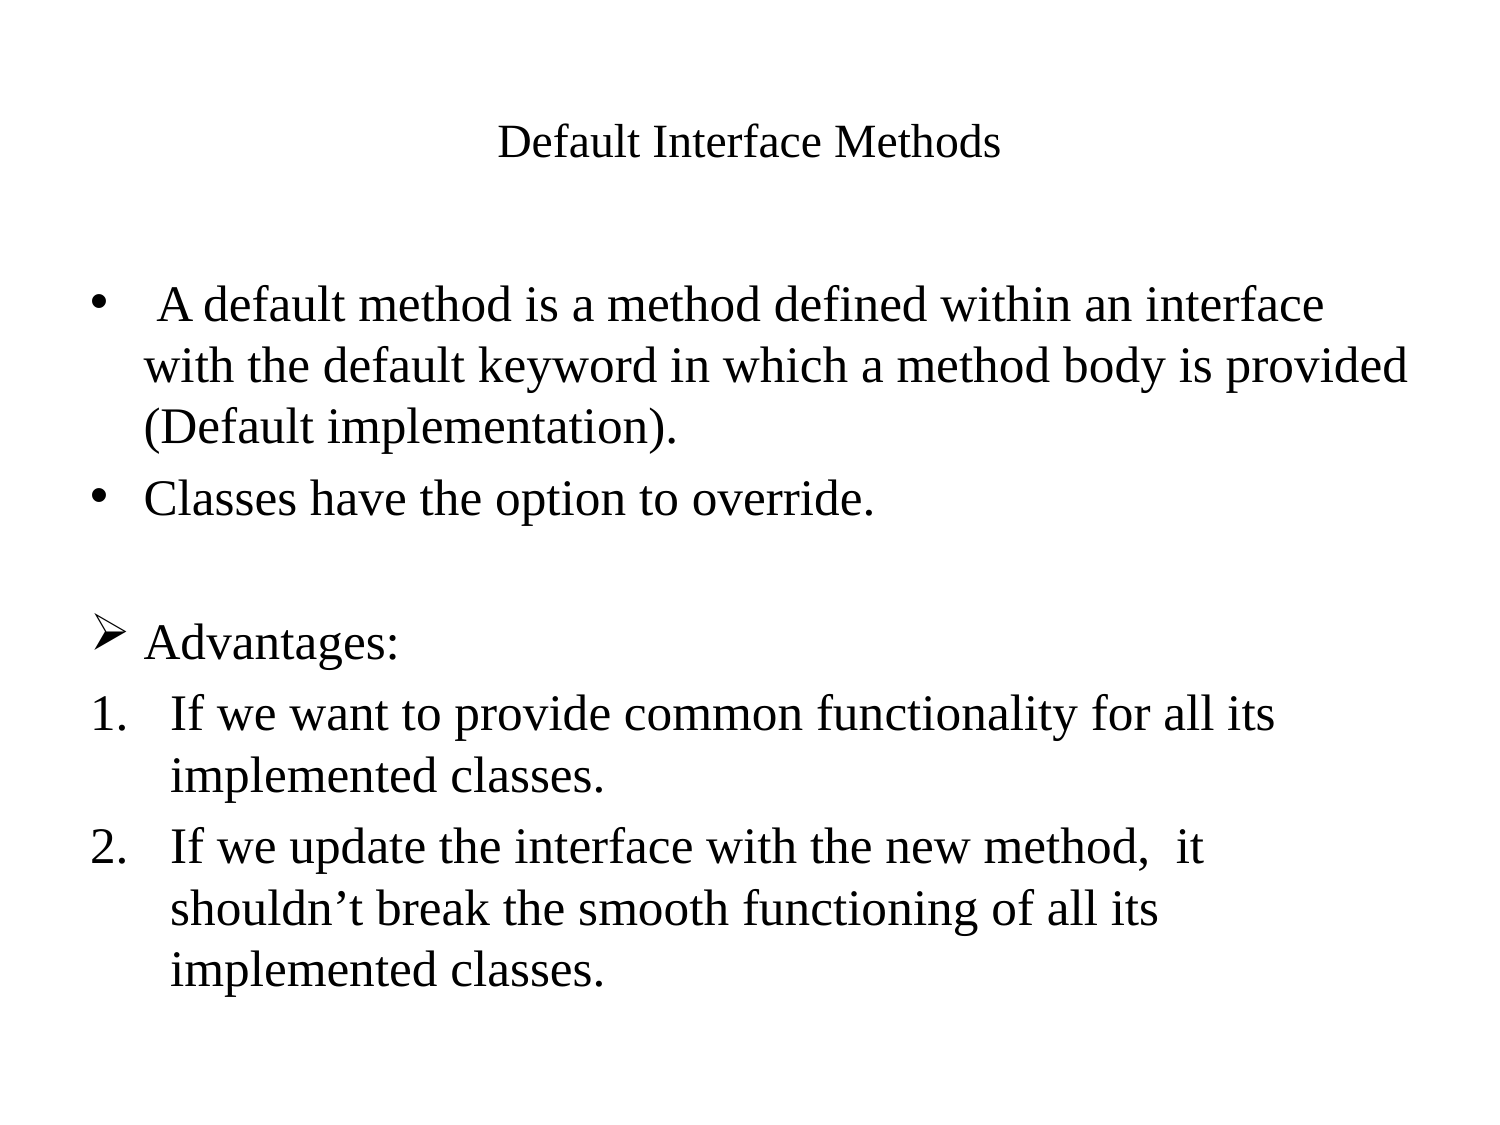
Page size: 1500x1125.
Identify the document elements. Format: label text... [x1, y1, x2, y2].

title Default Interface Methods [75, 45, 1425, 233]
list A default method is a method defined within an interface with the default keyword in which a method body is provided (Default implementation). Classes have the option to override. Advantages: If we want to provide common functionality for all its implemented classes. If we update the interface with the new method, it shouldn’t break the smooth functioning of all its implemented classes. [75, 262, 1425, 1005]
